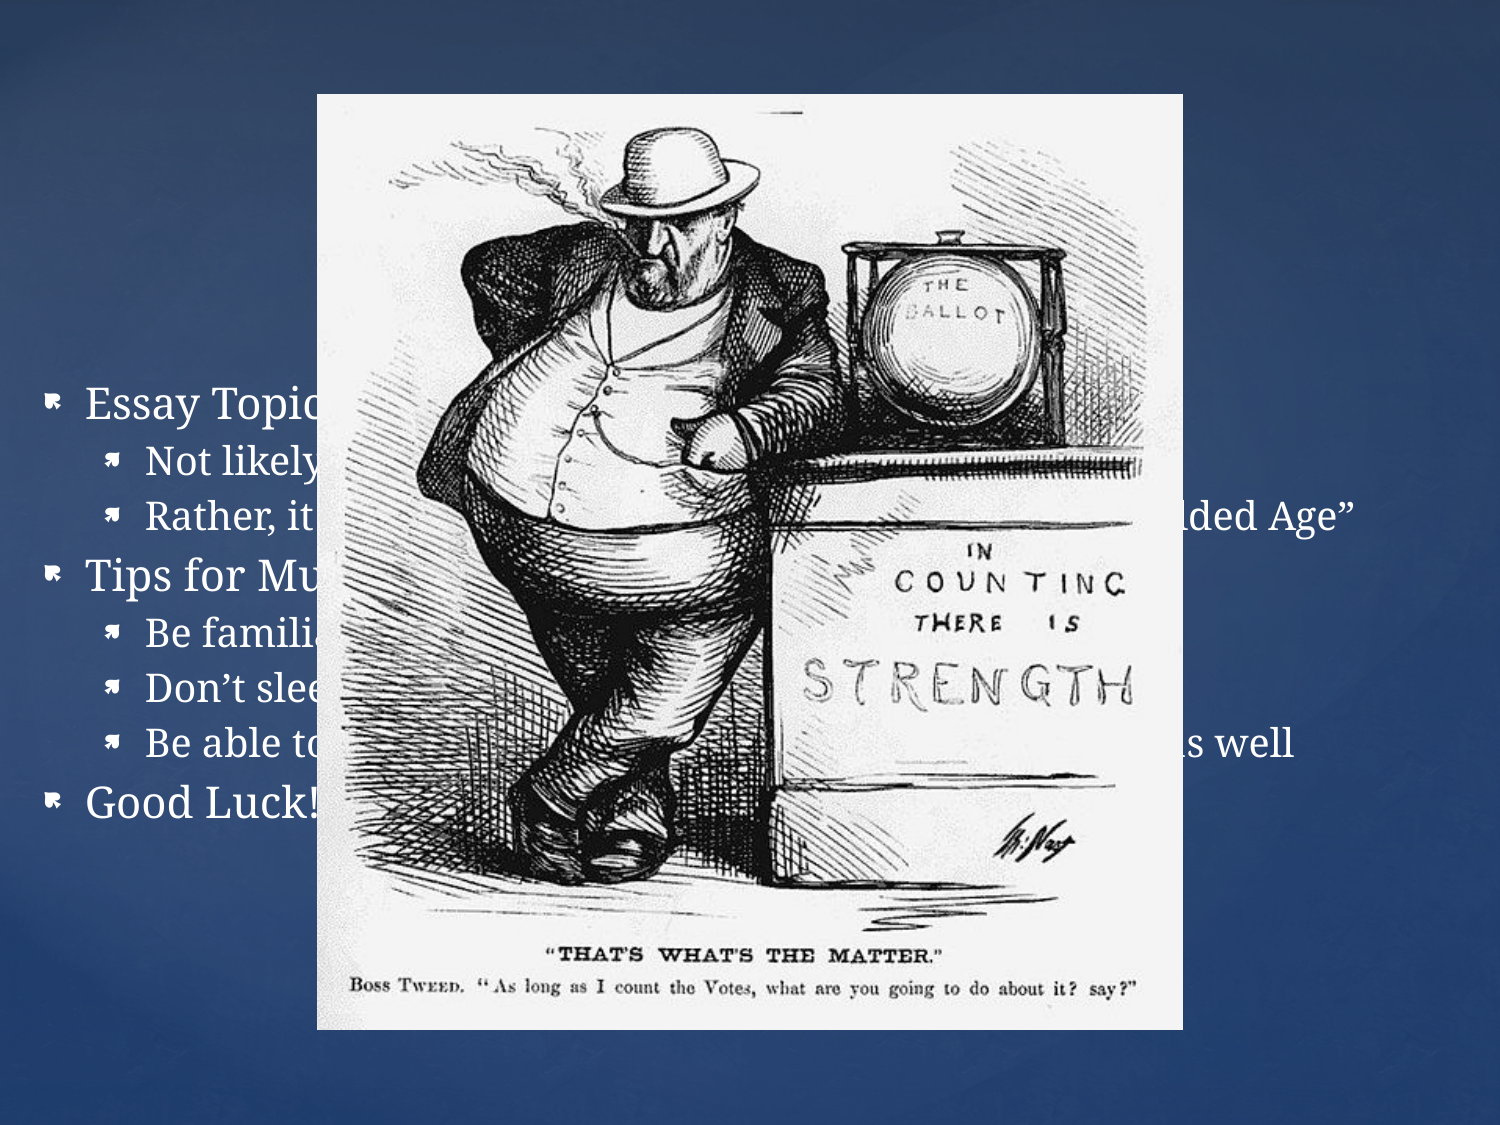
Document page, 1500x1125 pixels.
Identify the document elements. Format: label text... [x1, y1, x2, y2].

picture [316, 94, 1183, 1031]
title Test Tips [24, 87, 1450, 275]
list Essay Topics: Not likely on Tammany Hall itself Rather, it could be included into politics during The “Gilded Age” Tips for Multiple-Choice questions: Be familiar with political cartoons and Boss Tweed Don’t sleep on Thomas Nast Be able to identify the Triangle Shirtwaist Factory fire as well Good Luck! [24, 275, 1450, 1113]
